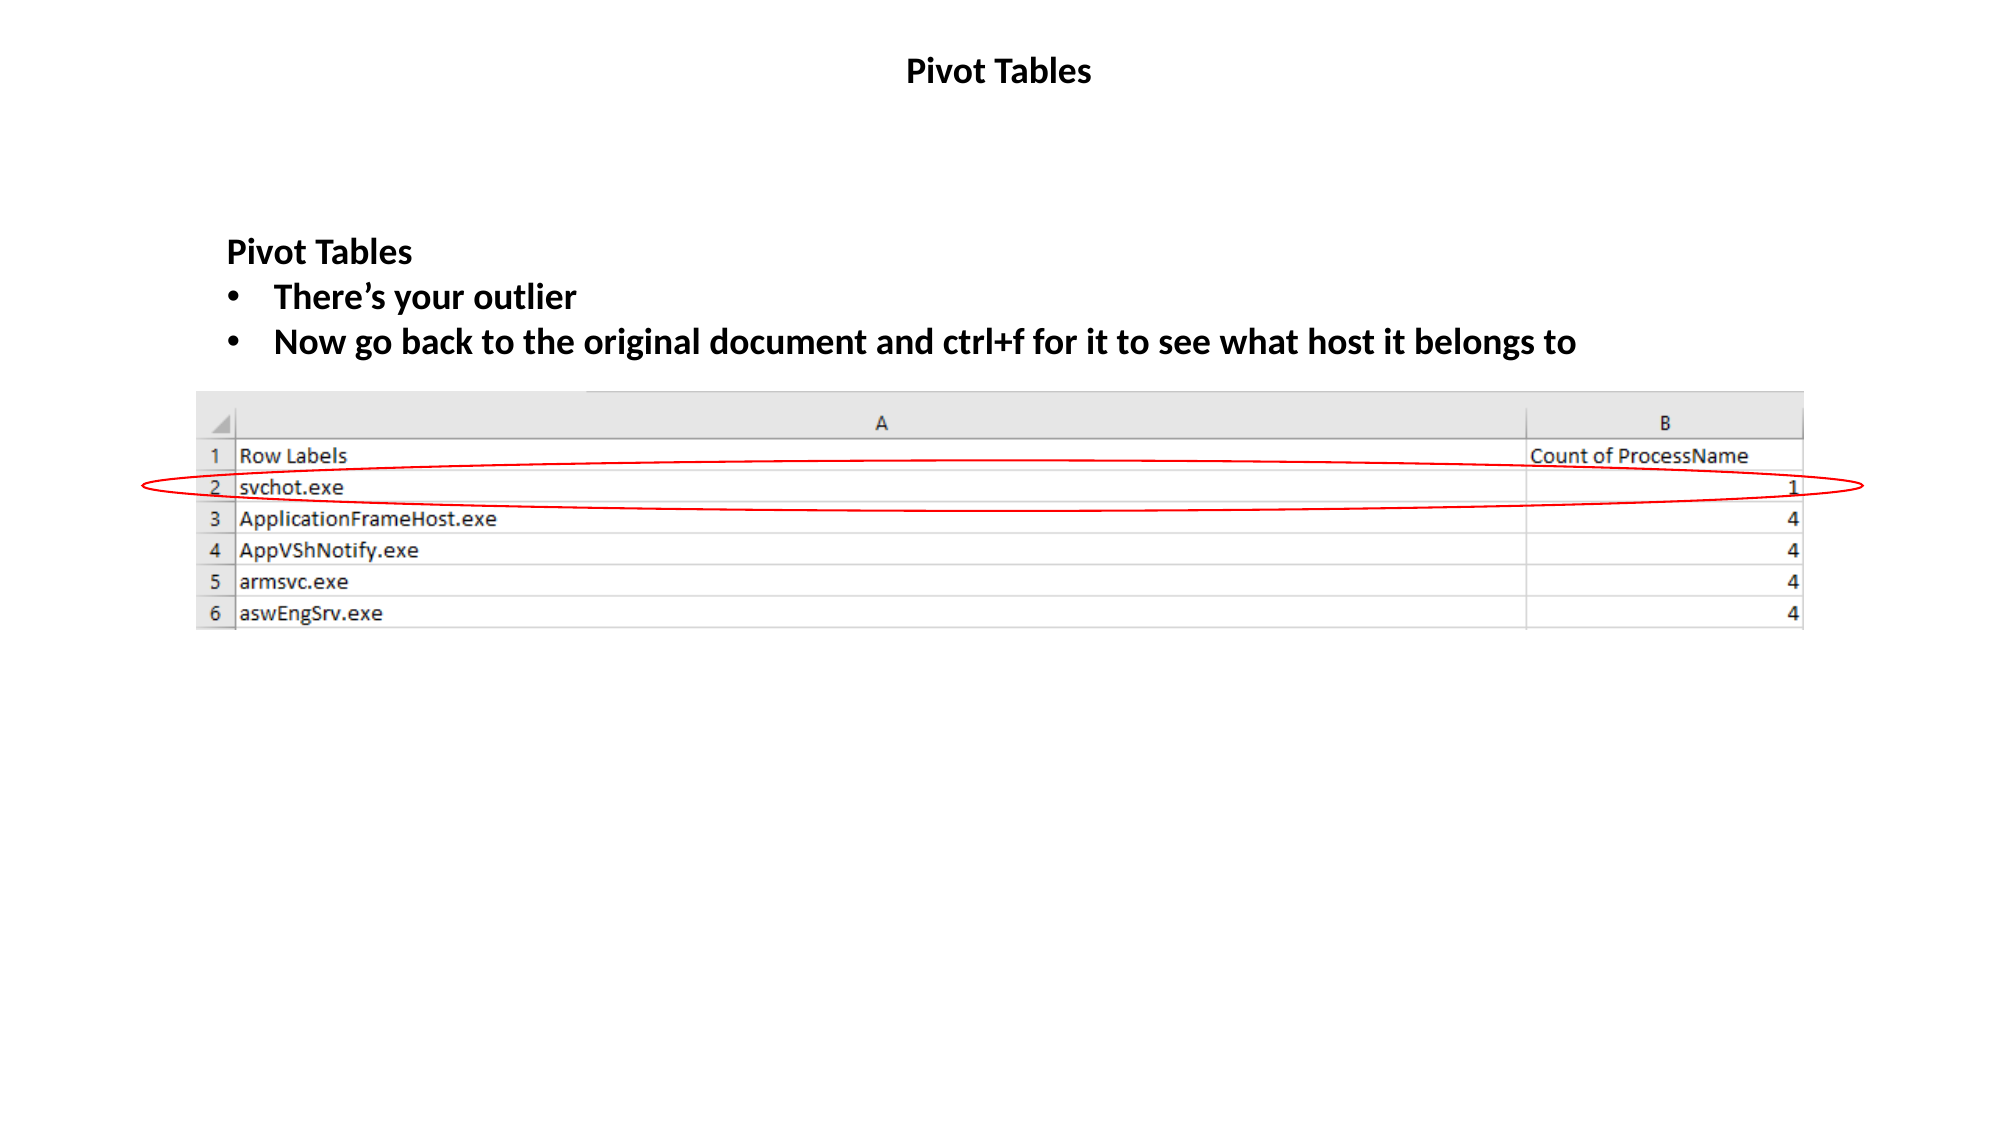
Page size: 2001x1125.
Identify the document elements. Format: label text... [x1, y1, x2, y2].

text_box Pivot Tables There’s your outlier Now go back to the original document and ctrl+f for it to see what host it belongs to [211, 220, 1783, 370]
picture [195, 391, 1805, 630]
text_box Pivot Tables [891, 38, 1109, 99]
text_box [1812, 477, 1863, 495]
text_box [142, 477, 189, 494]
